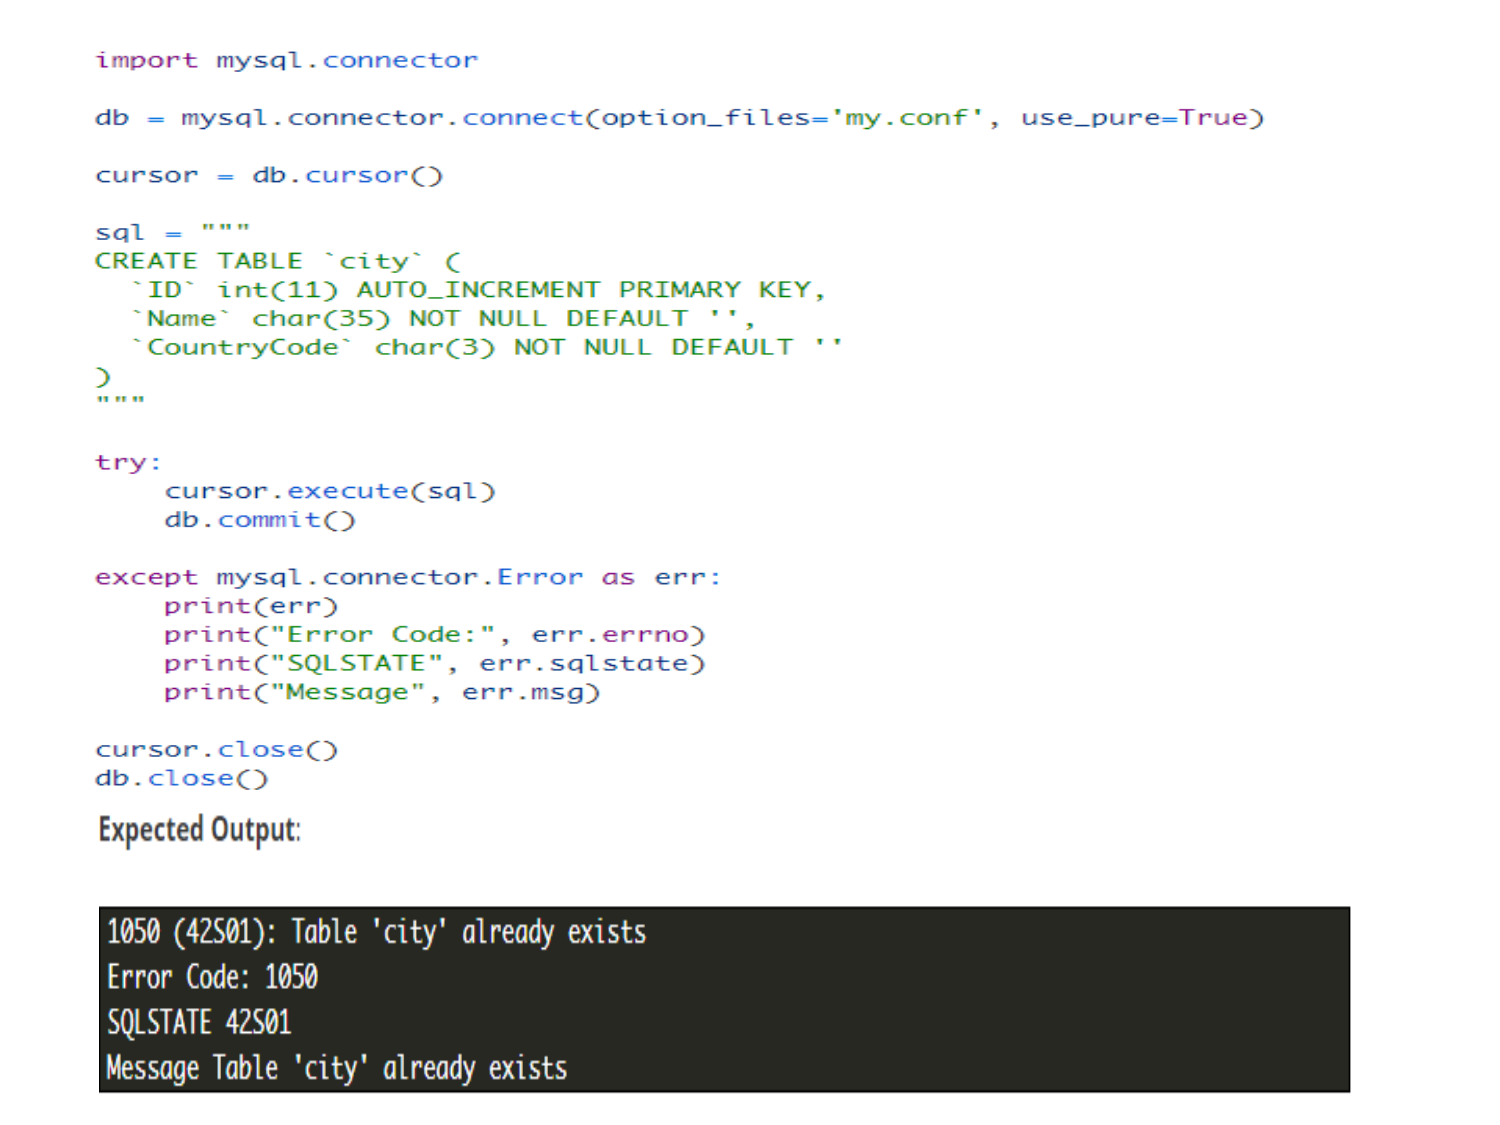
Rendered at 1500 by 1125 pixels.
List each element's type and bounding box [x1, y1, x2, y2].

list [74, 49, 1313, 801]
picture [99, 812, 1360, 1125]
